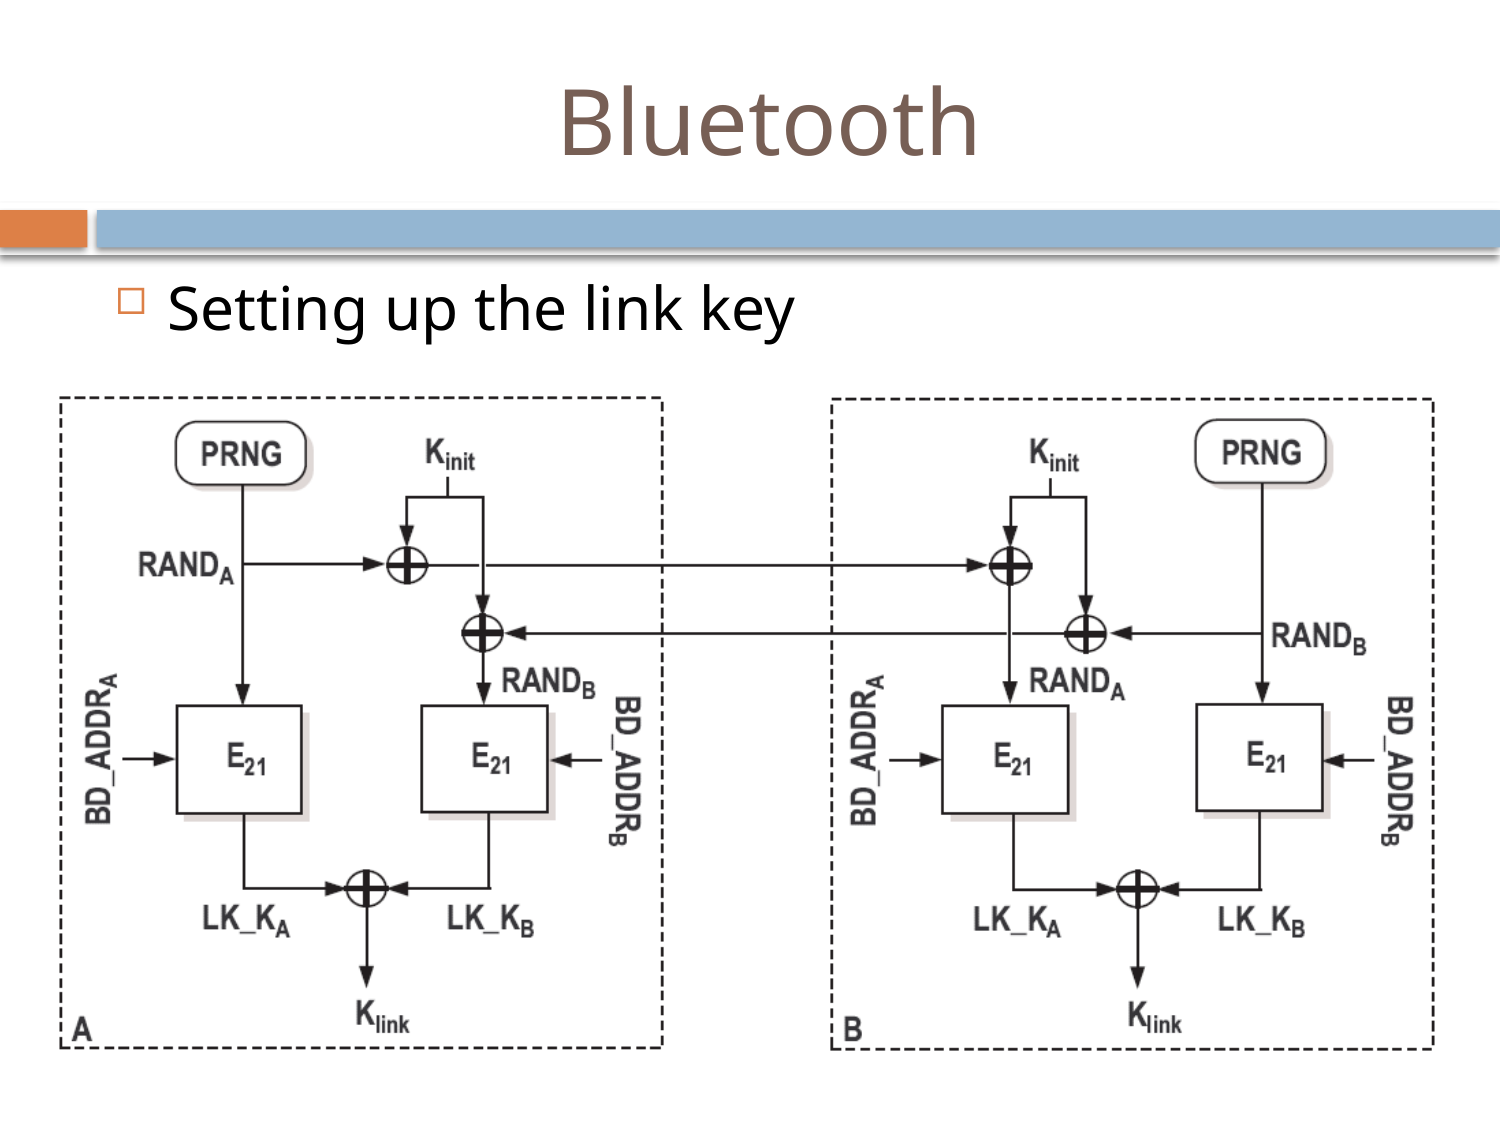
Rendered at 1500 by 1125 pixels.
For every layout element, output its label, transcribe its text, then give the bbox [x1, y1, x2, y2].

title Bluetooth [100, 37, 1438, 200]
picture [46, 387, 1446, 1058]
list Setting up the link key [100, 262, 1438, 350]
